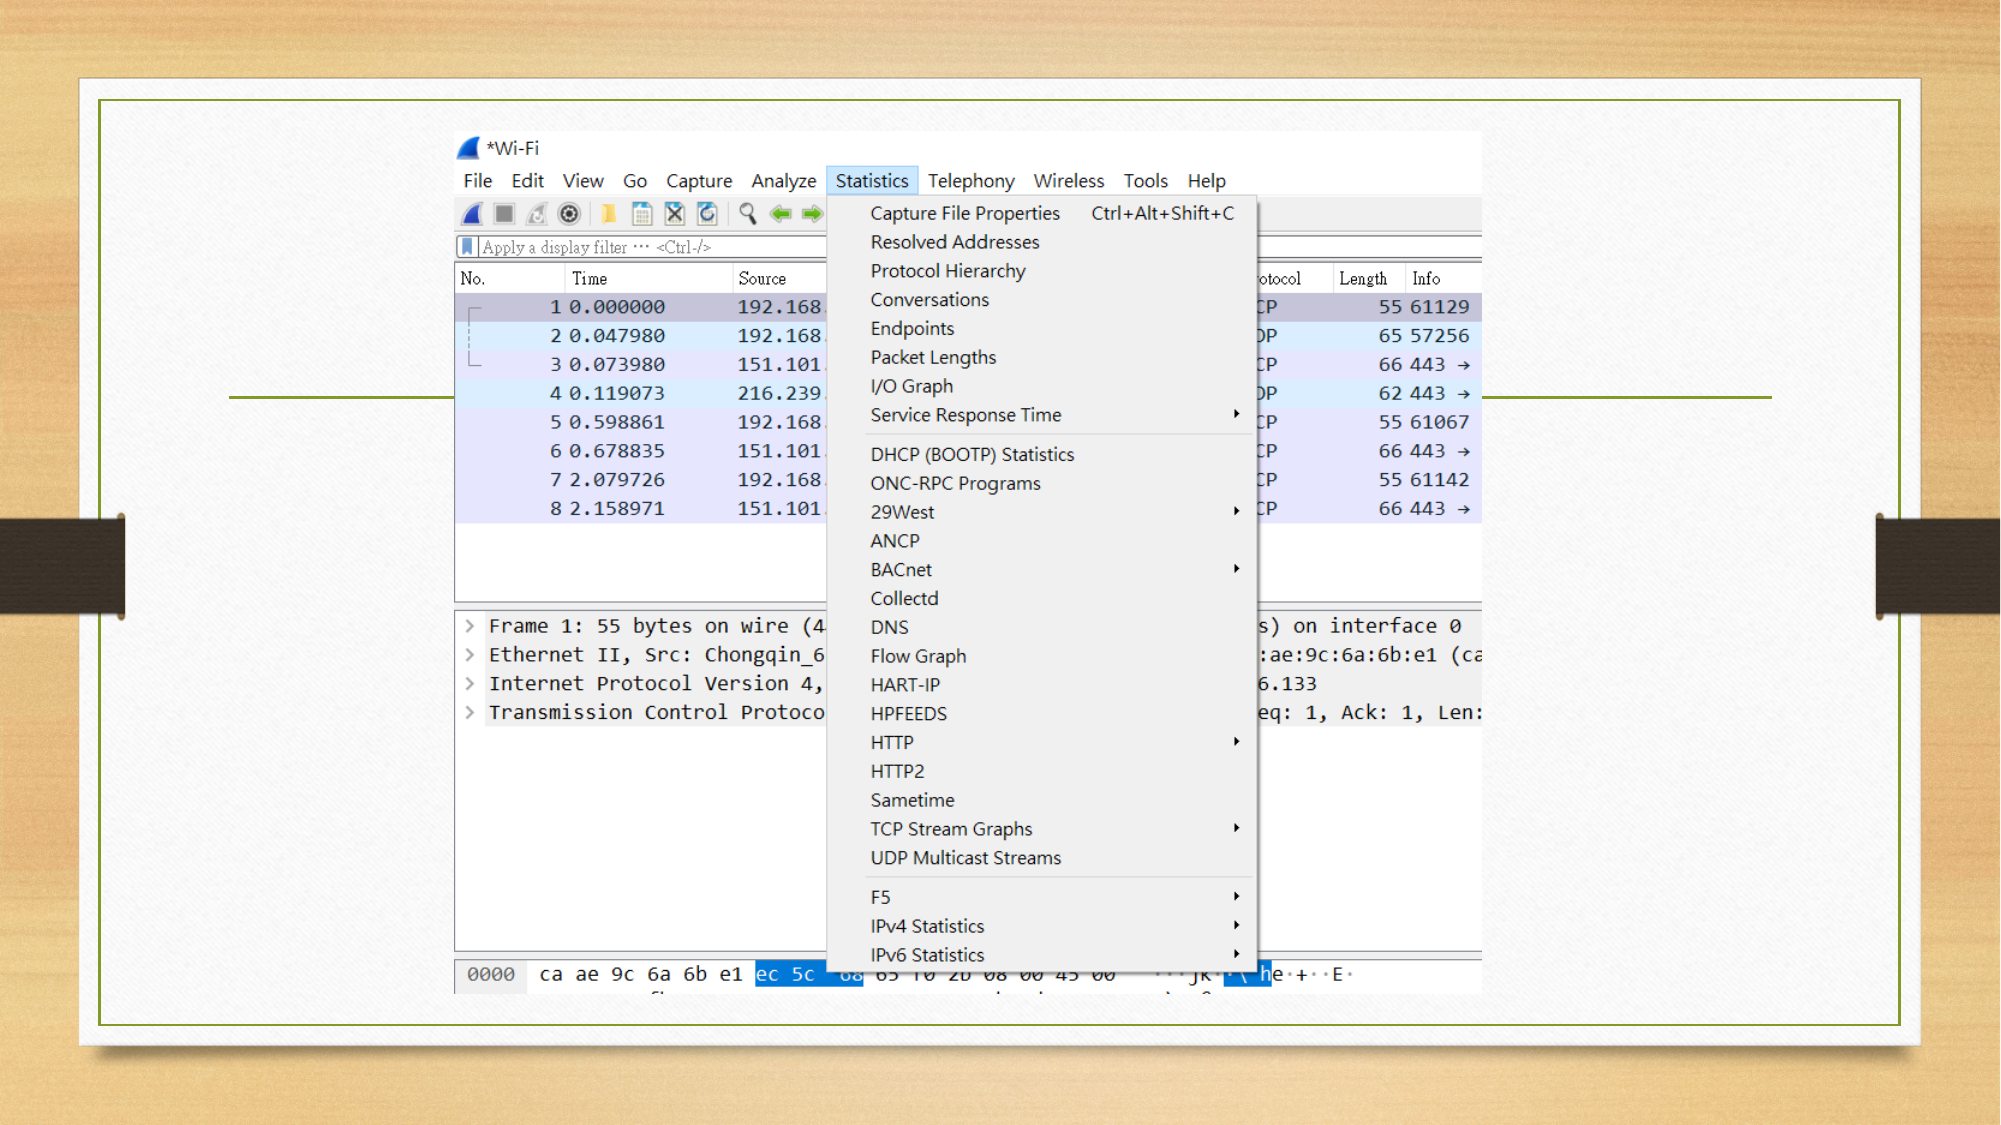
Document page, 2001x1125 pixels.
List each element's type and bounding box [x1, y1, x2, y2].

list [454, 131, 1482, 994]
picture [0, 0, 2001, 1125]
